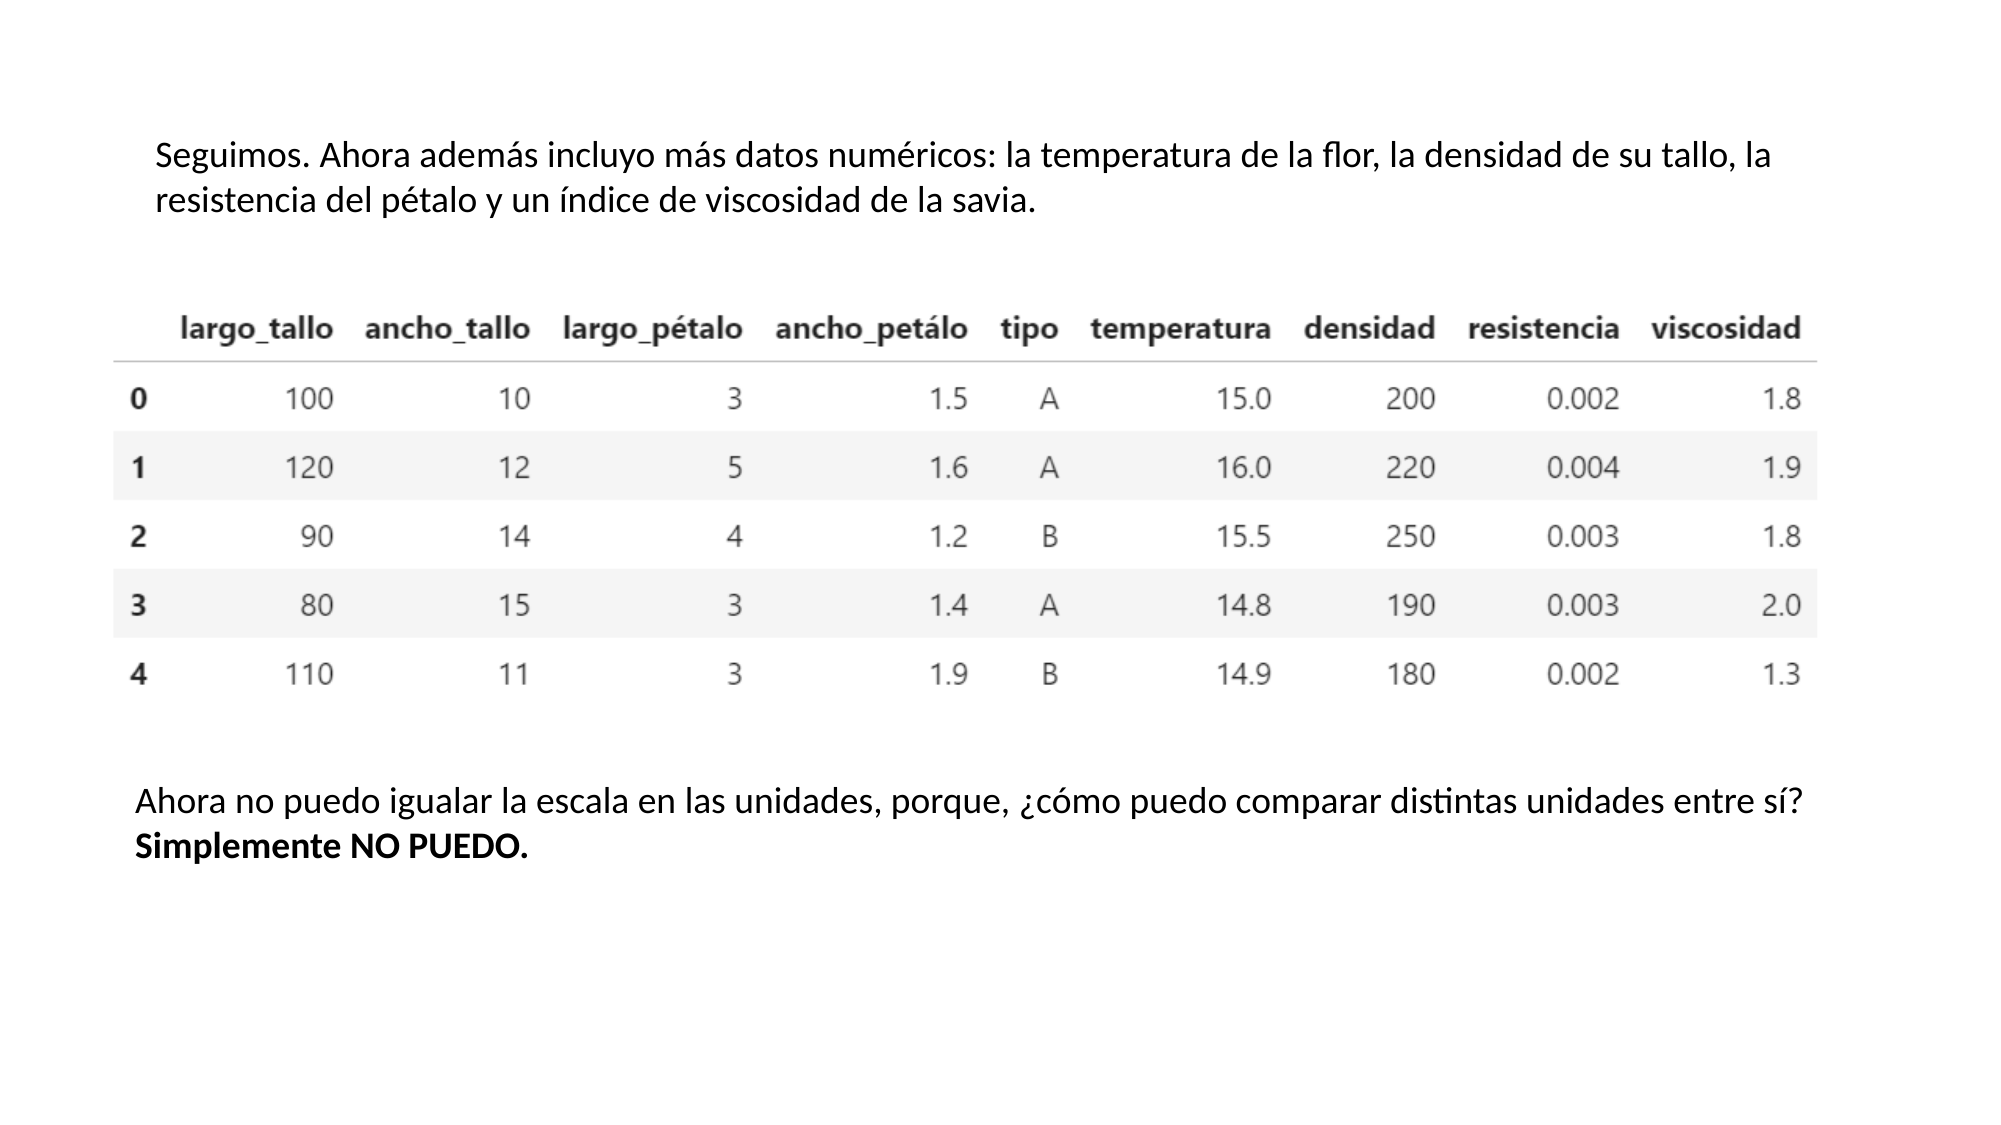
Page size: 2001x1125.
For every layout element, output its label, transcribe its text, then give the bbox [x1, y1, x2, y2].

text_box Ahora no puedo igualar la escala en las unidades, porque, ¿cómo puedo comparar distintas unidades entre sí? Simplemente NO PUEDO. [120, 768, 1837, 874]
picture [109, 292, 1869, 746]
text_box Seguimos. Ahora además incluyo más datos numéricos: la temperatura de la flor, la densidad de su tallo, la resistencia del pétalo y un índice de viscosidad de la savia. [140, 122, 1929, 227]
